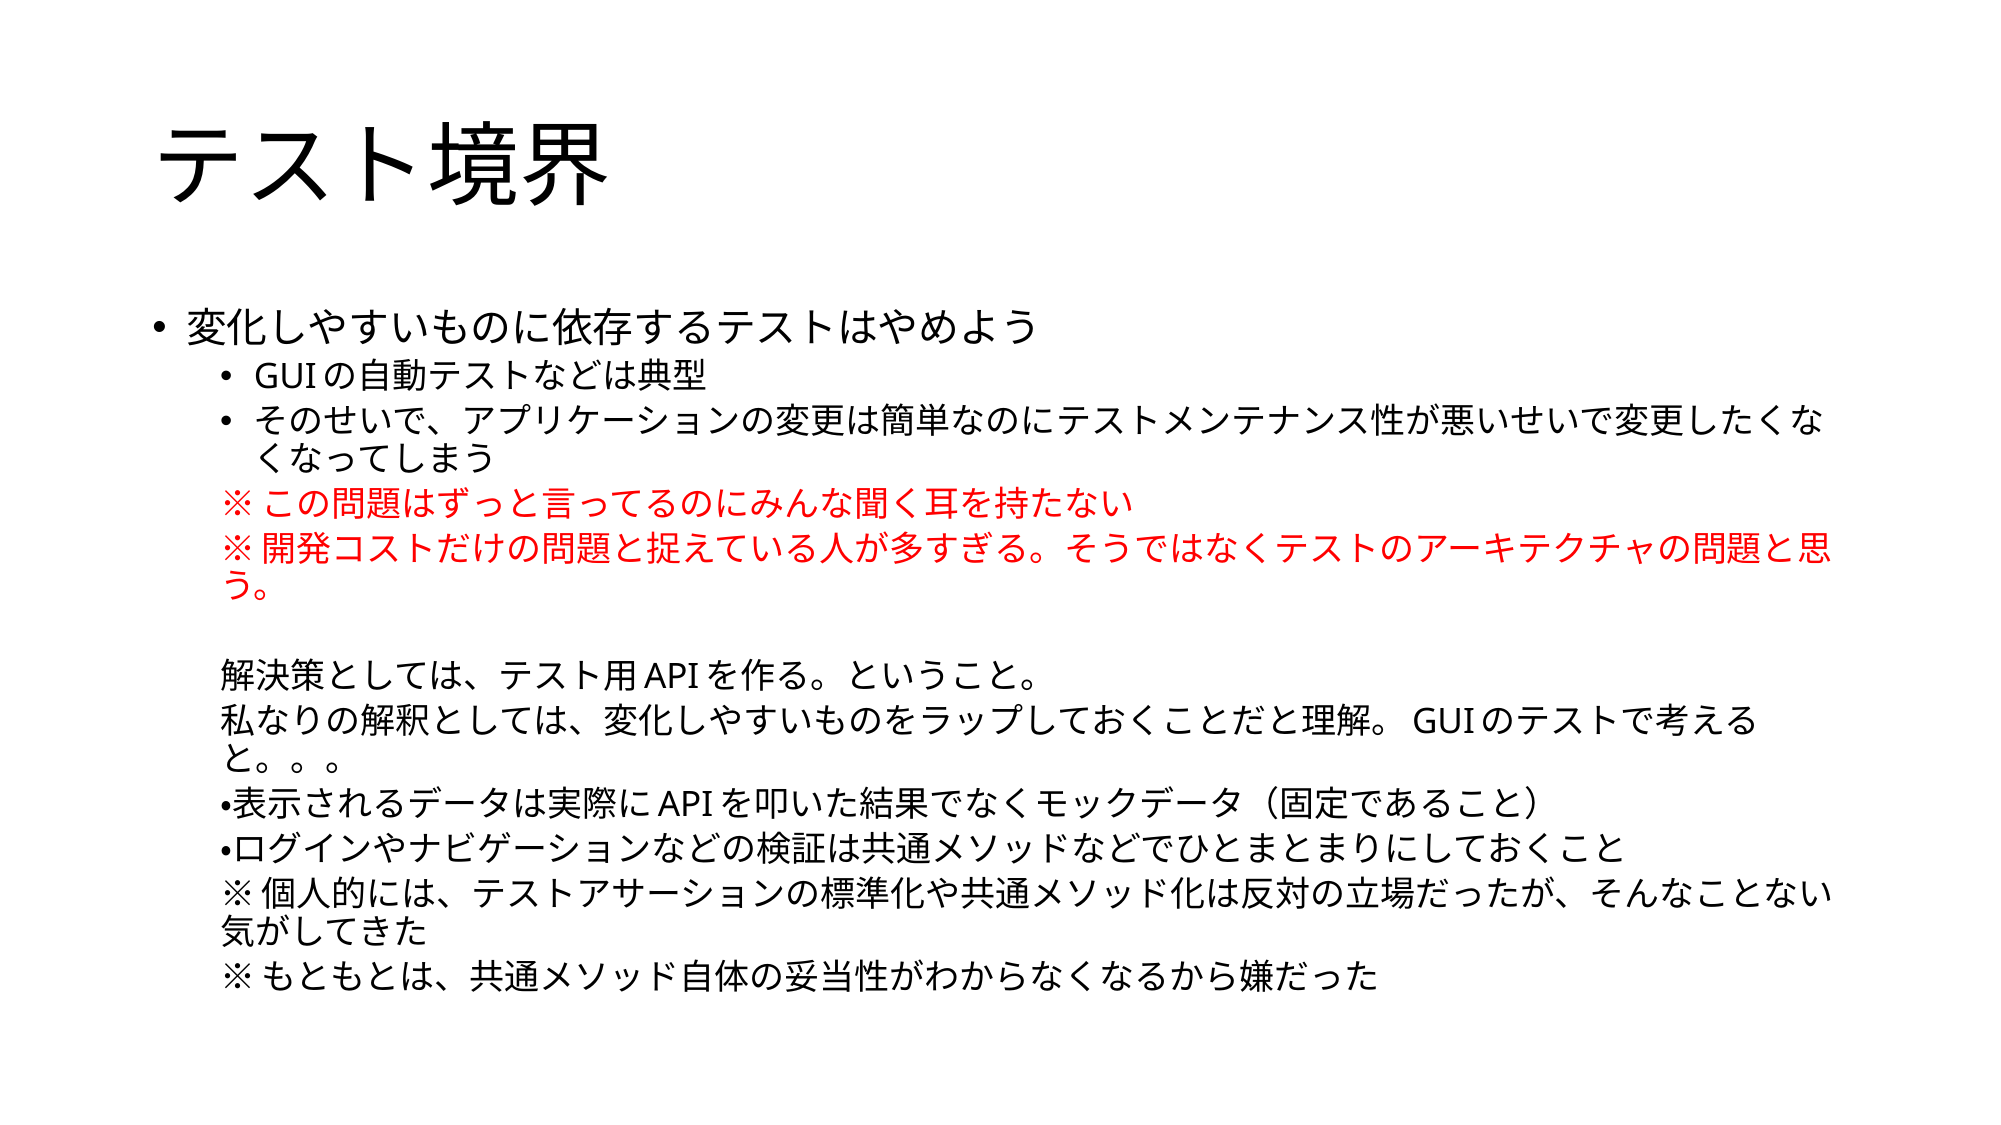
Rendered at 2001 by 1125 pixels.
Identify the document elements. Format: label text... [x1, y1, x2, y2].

list 変化しやすいものに依存するテストはやめよう GUIの自動テストなどは典型 そのせいで、アプリケーションの変更は簡単なのにテストメンテナンス性が悪いせいで変更したくなくなってしまう ※この問題はずっと言ってるのにみんな聞く耳を持たない ※開発コストだけの問題と捉えている人が多すぎる。そうではなくテストのアーキテクチャの問題と思う。 解決策としては、テスト用APIを作る。ということ。 私なりの解釈としては、変化しやすいものをラップしておくことだと理解。GUIのテストで考えると。。。 ・表示されるデータは実際にAPIを叩いた結果でなくモックデータ（固定であること） ・ログインやナビゲーションなどの検証は共通メソッドなどでひとまとまりにしておくこと ※個人的には、テストアサーションの標準化や共通メソッド化は反対の立場だったが、そんなことない気がしてきた ※もともとは、共通メソッド自体の妥当性がわからなくなるから嫌だった [137, 299, 1863, 1014]
title テスト境界 [137, 59, 1863, 278]
